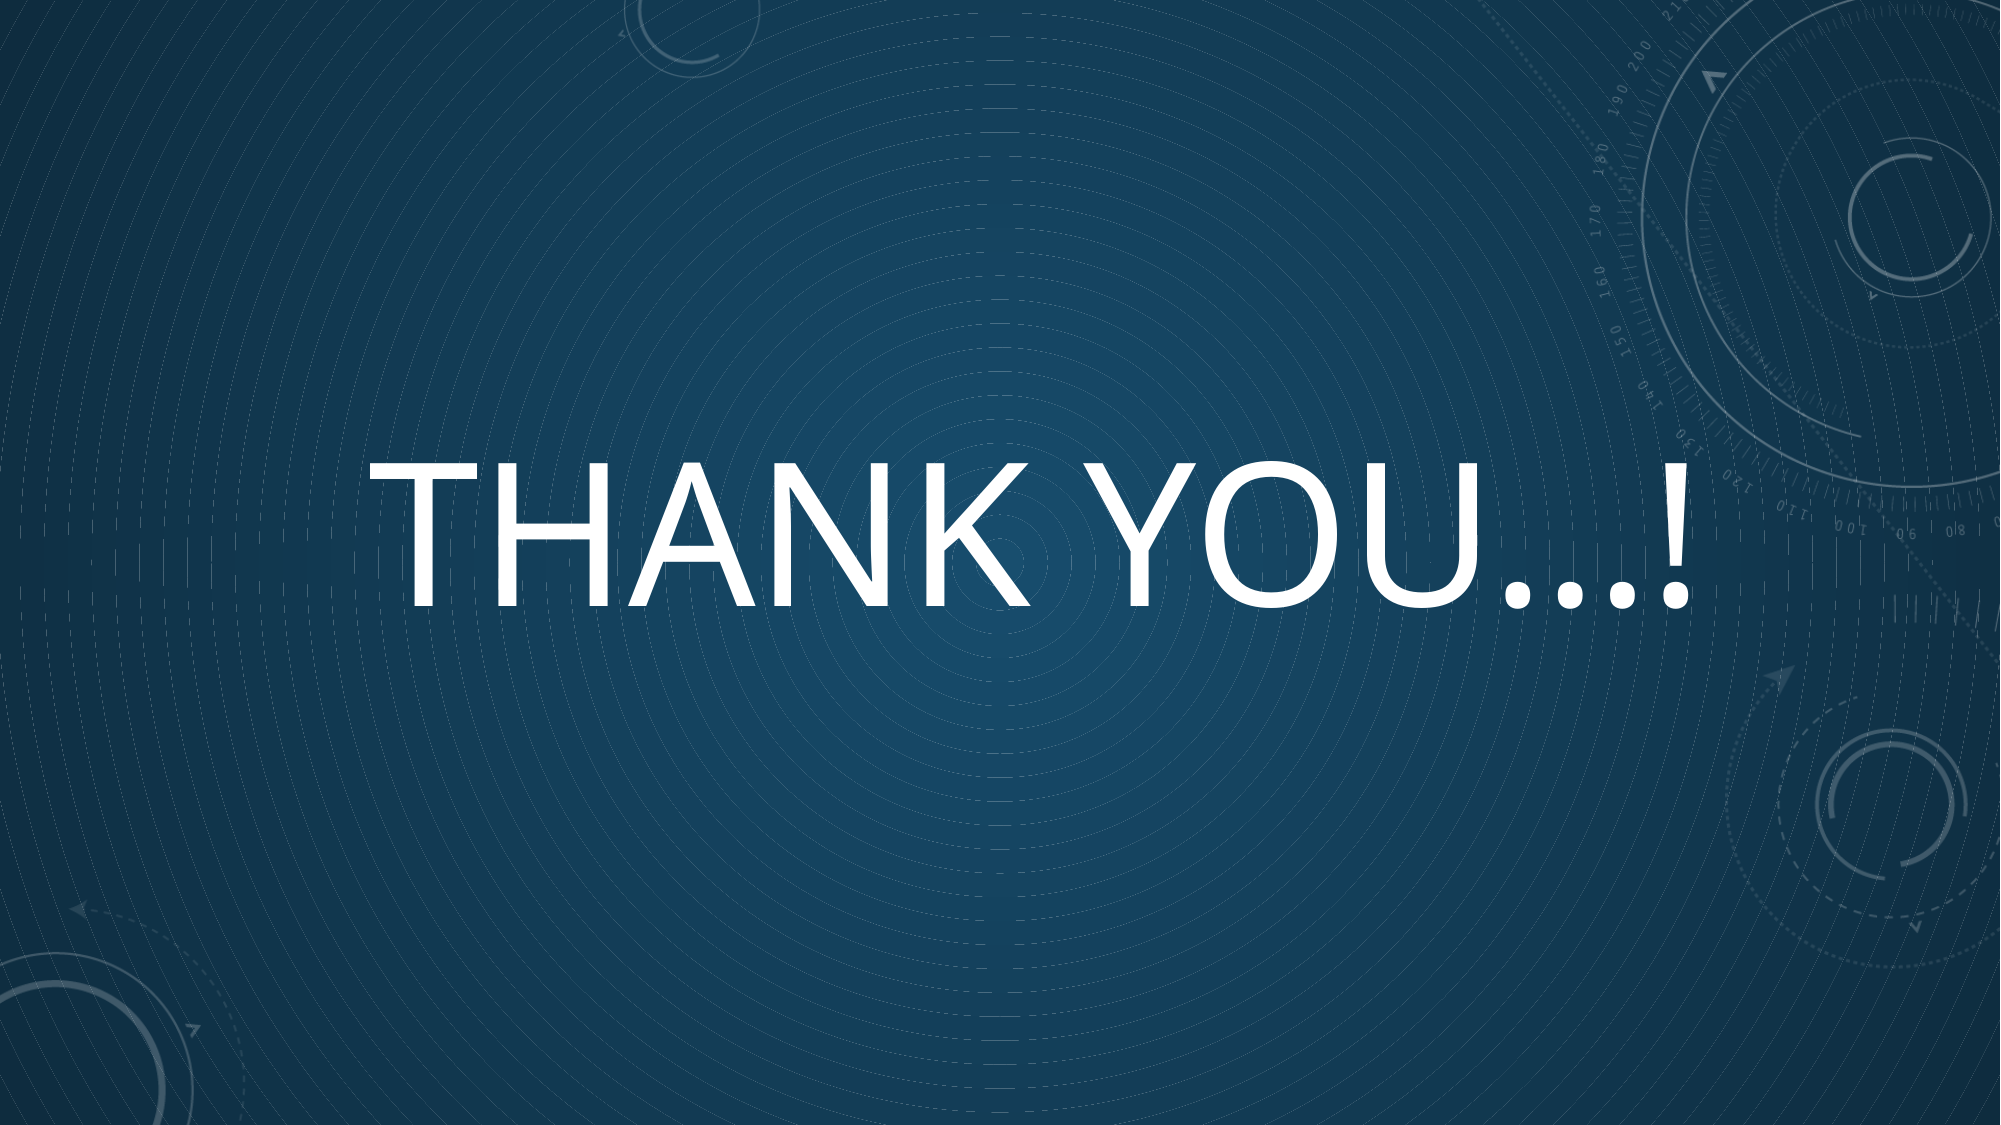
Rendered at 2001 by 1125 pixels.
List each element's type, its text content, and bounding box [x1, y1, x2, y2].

picture [0, 0, 2000, 1125]
text_box THANK YOU…! [353, 398, 1857, 654]
